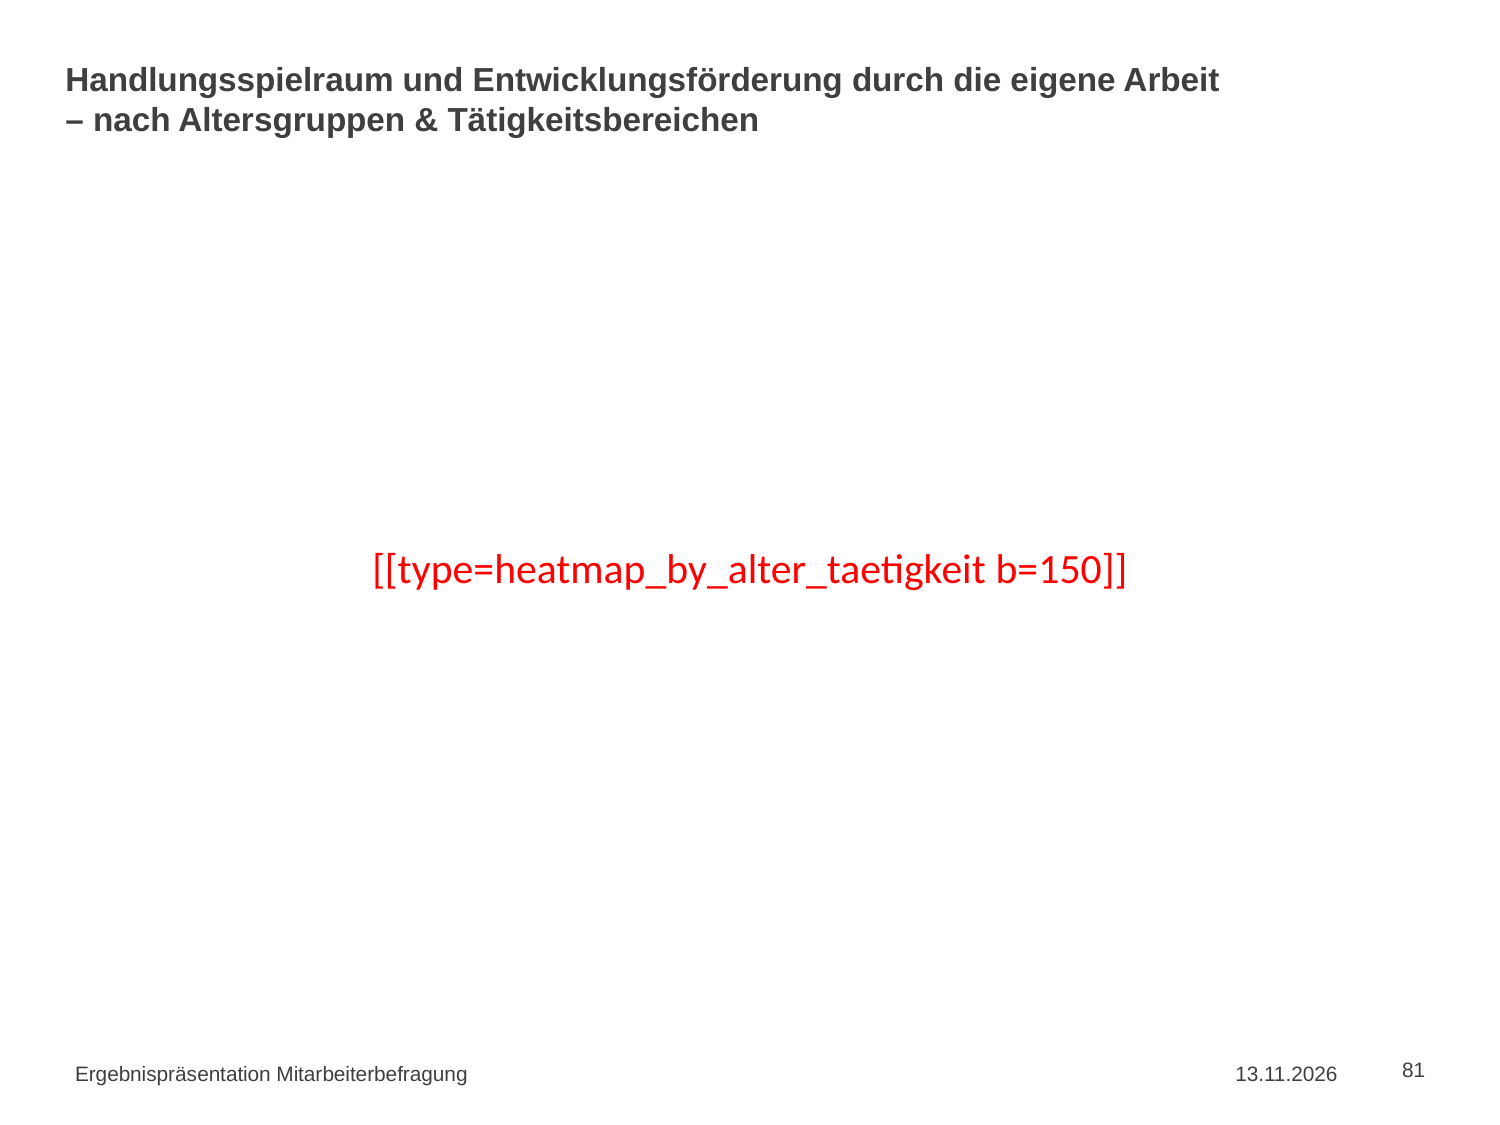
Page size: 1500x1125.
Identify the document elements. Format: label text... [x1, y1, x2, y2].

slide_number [1113, 1042, 1338, 1103]
slide_number 81 [1338, 1042, 1425, 1103]
title Handlungsspielraum und Entwicklungsförderung durch die eigene Arbeit – nach Altersgruppen & Tätigkeitsbereichen [49, 50, 1400, 150]
footer Ergebnispräsentation Mitarbeiterbefragung [75, 1042, 1113, 1103]
text_box [[type=heatmap_by_alter_taetigkeit b=150]] [357, 534, 1143, 600]
